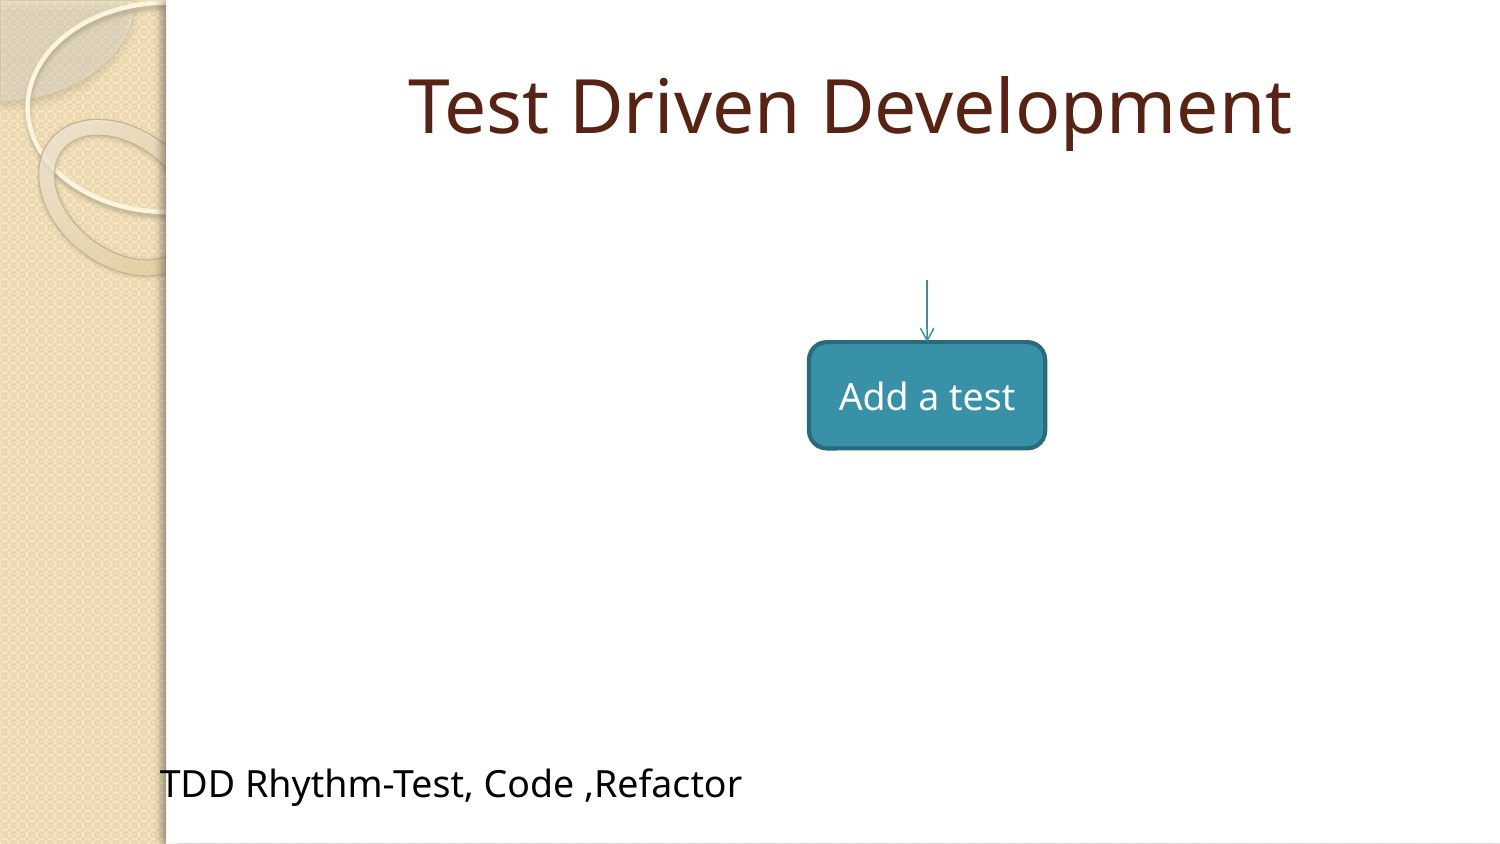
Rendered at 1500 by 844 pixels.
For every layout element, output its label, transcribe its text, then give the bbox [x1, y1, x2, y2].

text_box Add a test [806, 340, 1048, 451]
text_box TDD Rhythm-Test, Code ,Refactor [145, 752, 758, 813]
title Test Driven Development [235, 33, 1466, 175]
